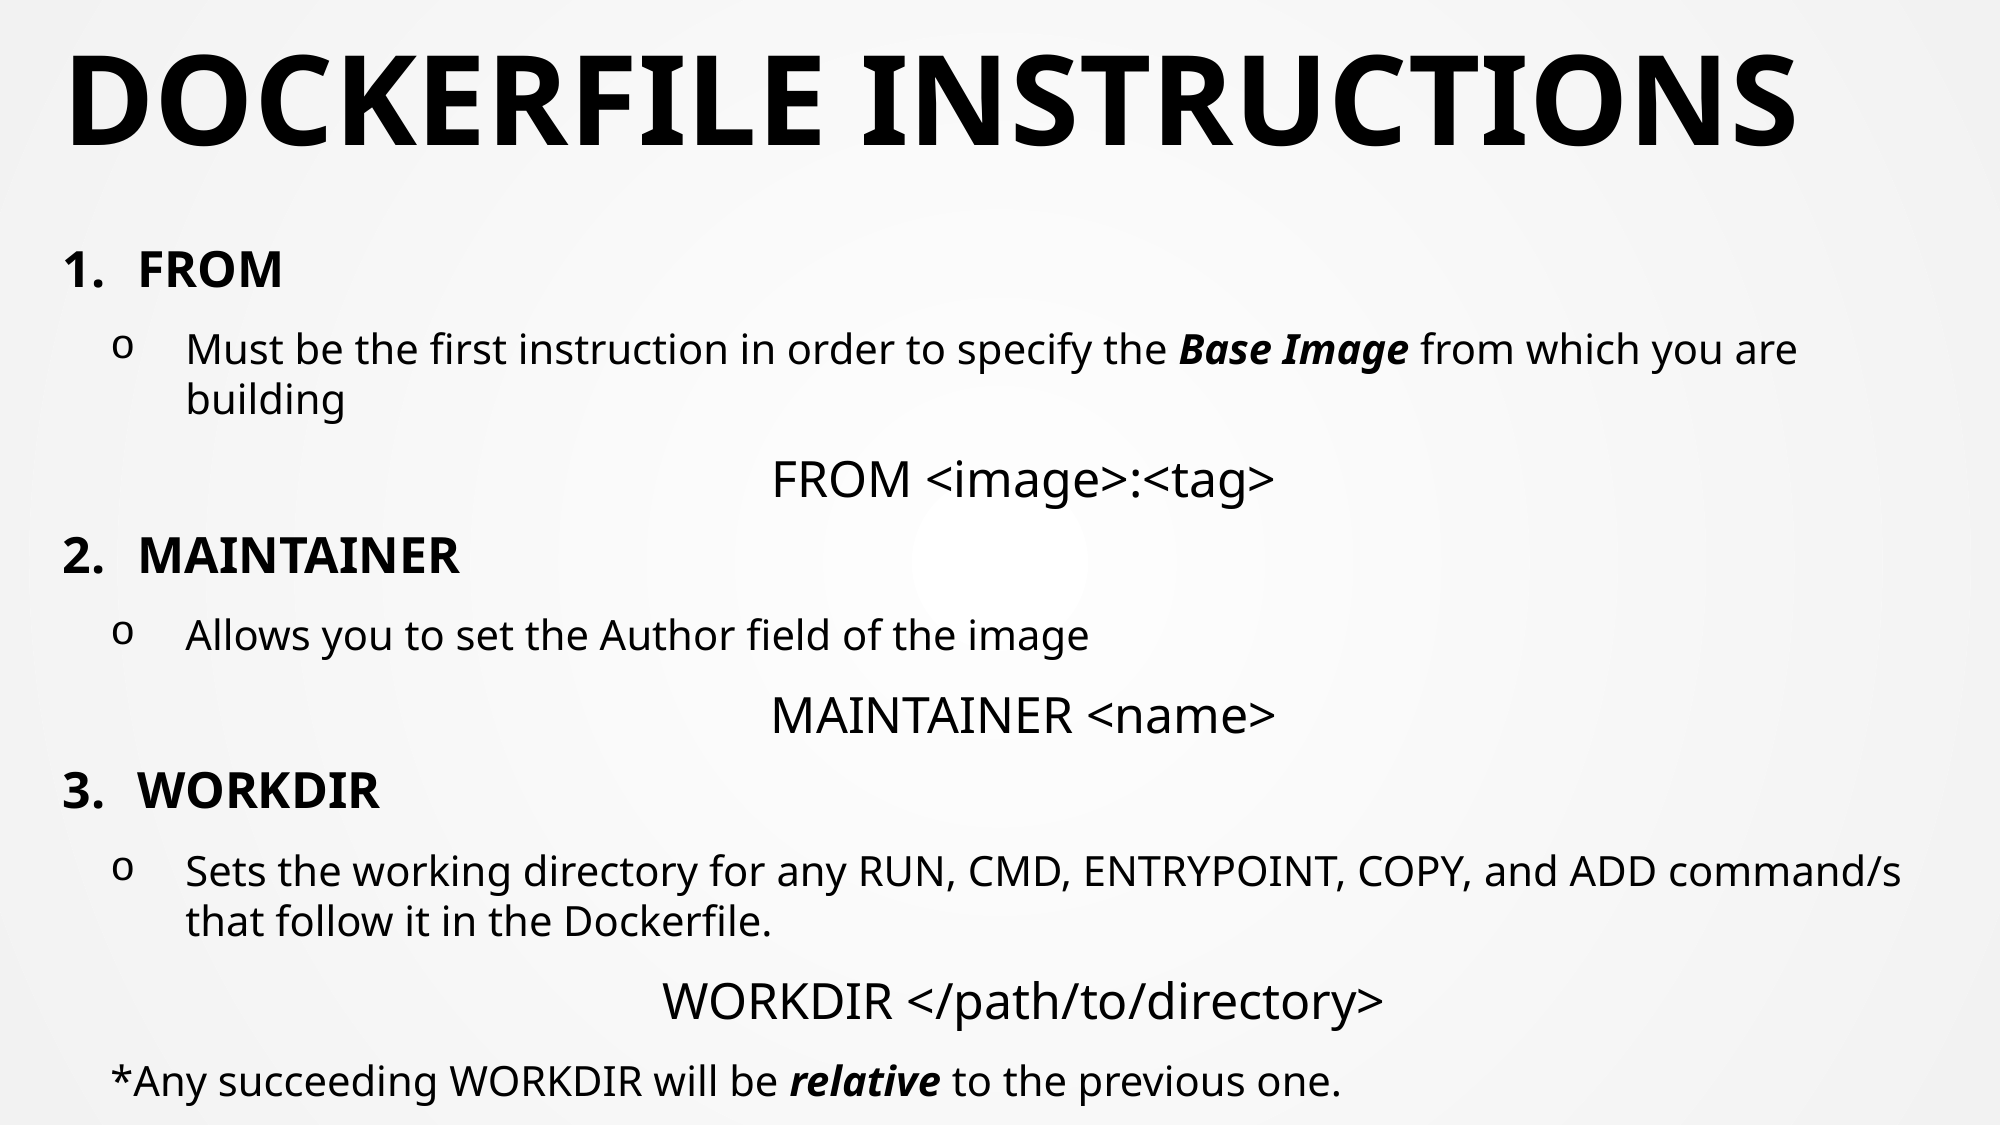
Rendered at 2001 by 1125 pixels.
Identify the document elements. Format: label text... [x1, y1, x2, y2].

list FROM Must be the first instruction in order to specify the Base Image from which you are building FROM <image>:<tag> MAINTAINER Allows you to set the Author field of the image MAINTAINER <name> WORKDIR Sets the working directory for any RUN, CMD, ENTRYPOINT, COPY, and ADD command/s that follow it in the Dockerfile. WORKDIR </path/to/directory> *Any succeeding WORKDIR will be relative to the previous one. [62, 231, 1938, 1061]
title DOCKERFILE INSTRUCTIONS [62, 0, 1938, 167]
